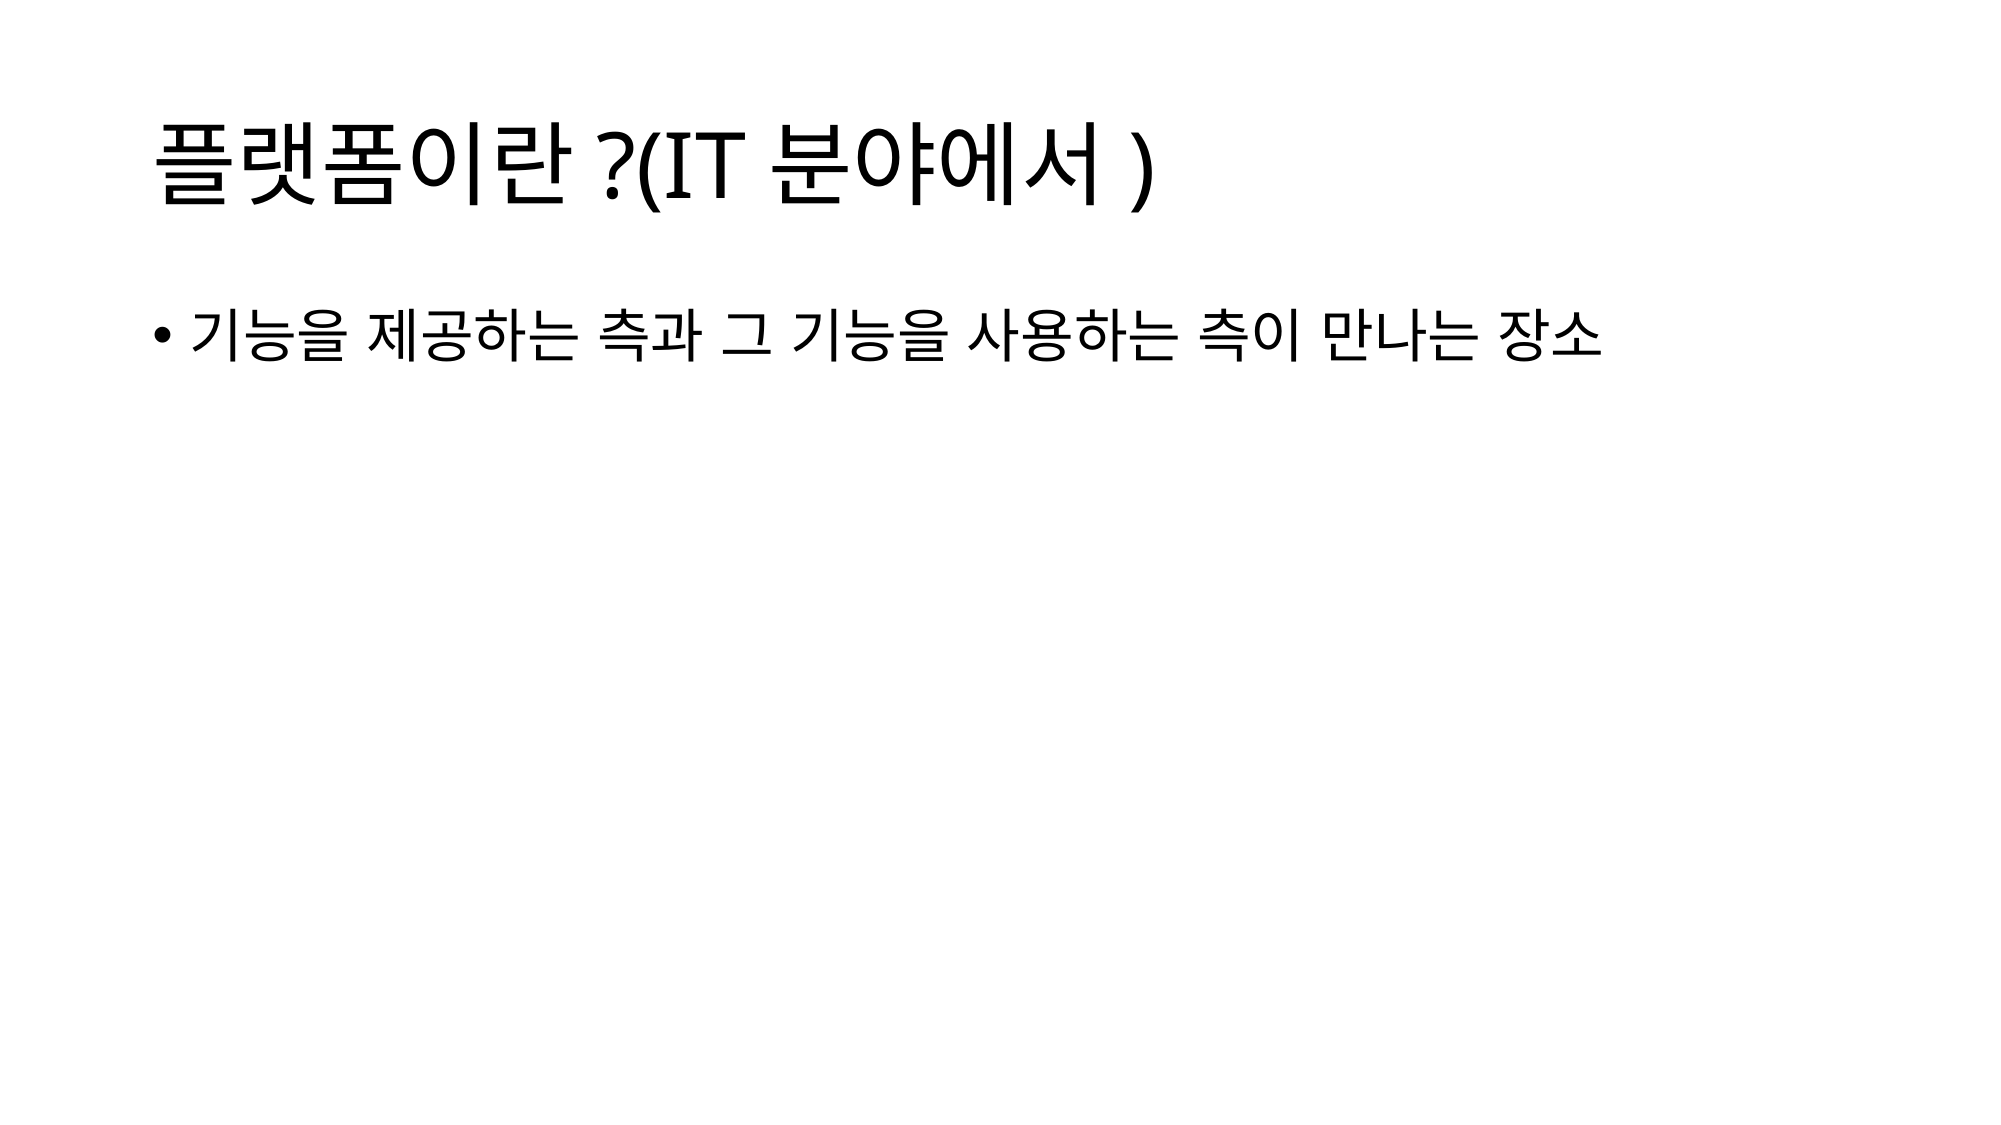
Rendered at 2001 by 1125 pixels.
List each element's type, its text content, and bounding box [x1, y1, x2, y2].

list 기능을 제공하는 측과 그 기능을 사용하는 측이 만나는 장소 [137, 299, 1863, 1014]
title 플랫폼이란?(IT분야에서) [137, 59, 1863, 278]
